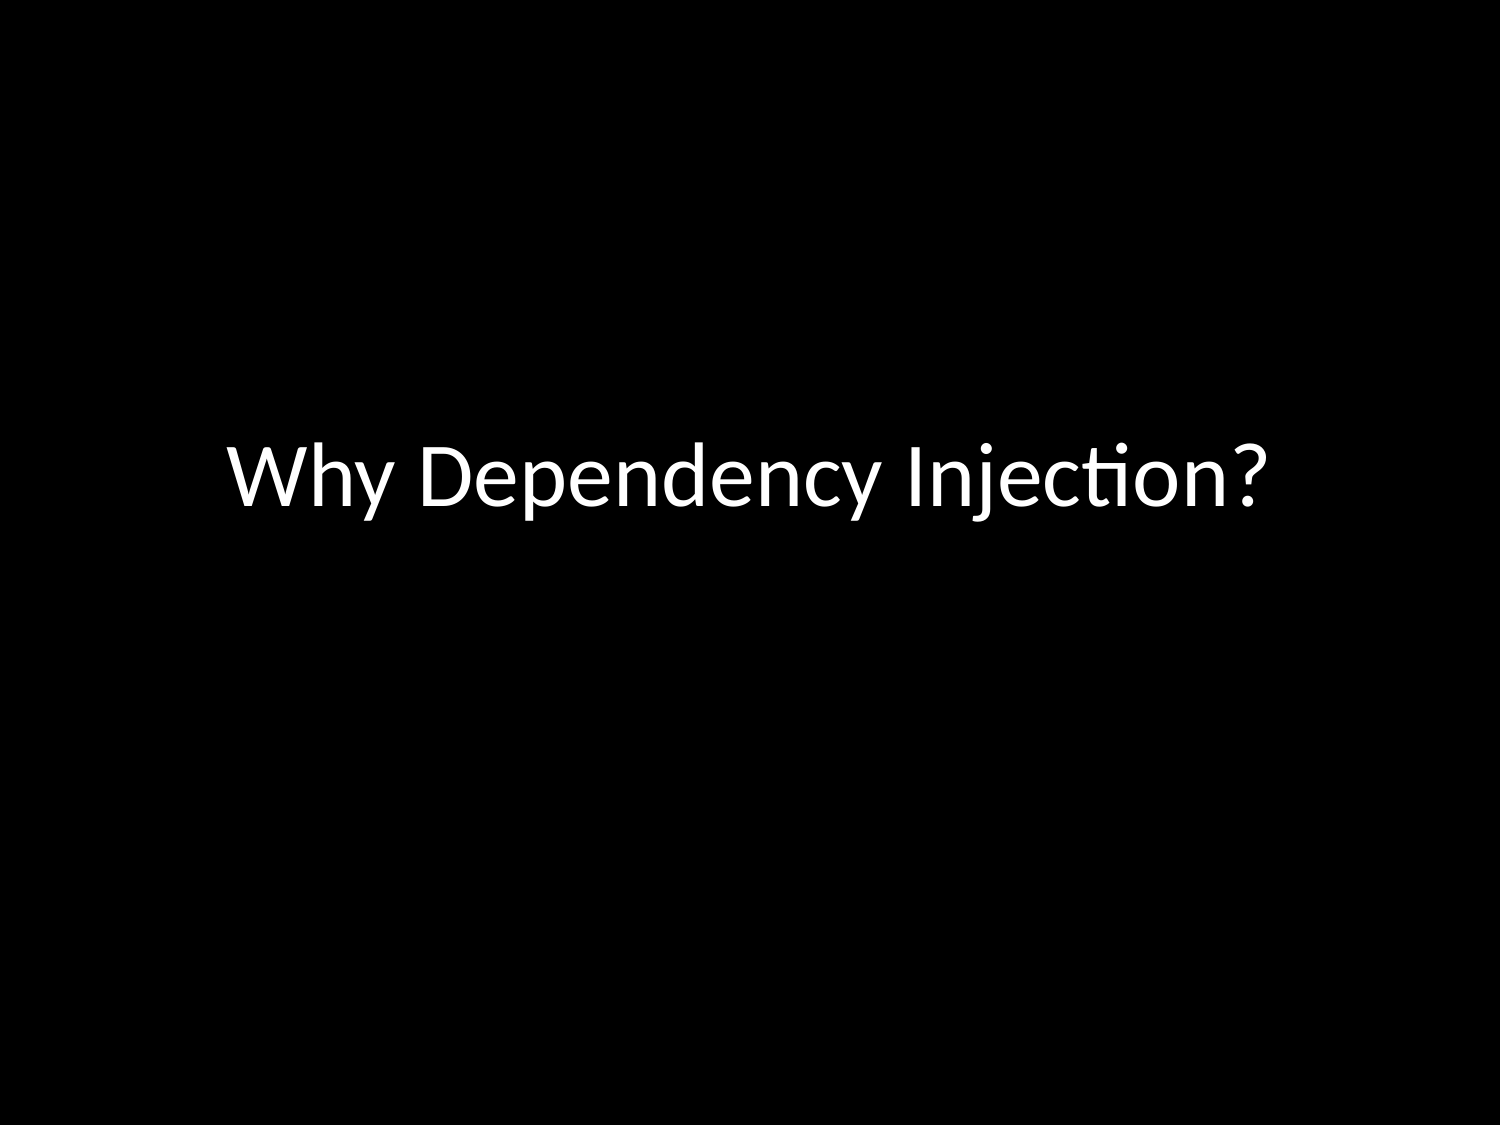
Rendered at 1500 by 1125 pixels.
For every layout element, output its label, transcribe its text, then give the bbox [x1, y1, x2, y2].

title Why Dependency Injection? [112, 349, 1388, 591]
